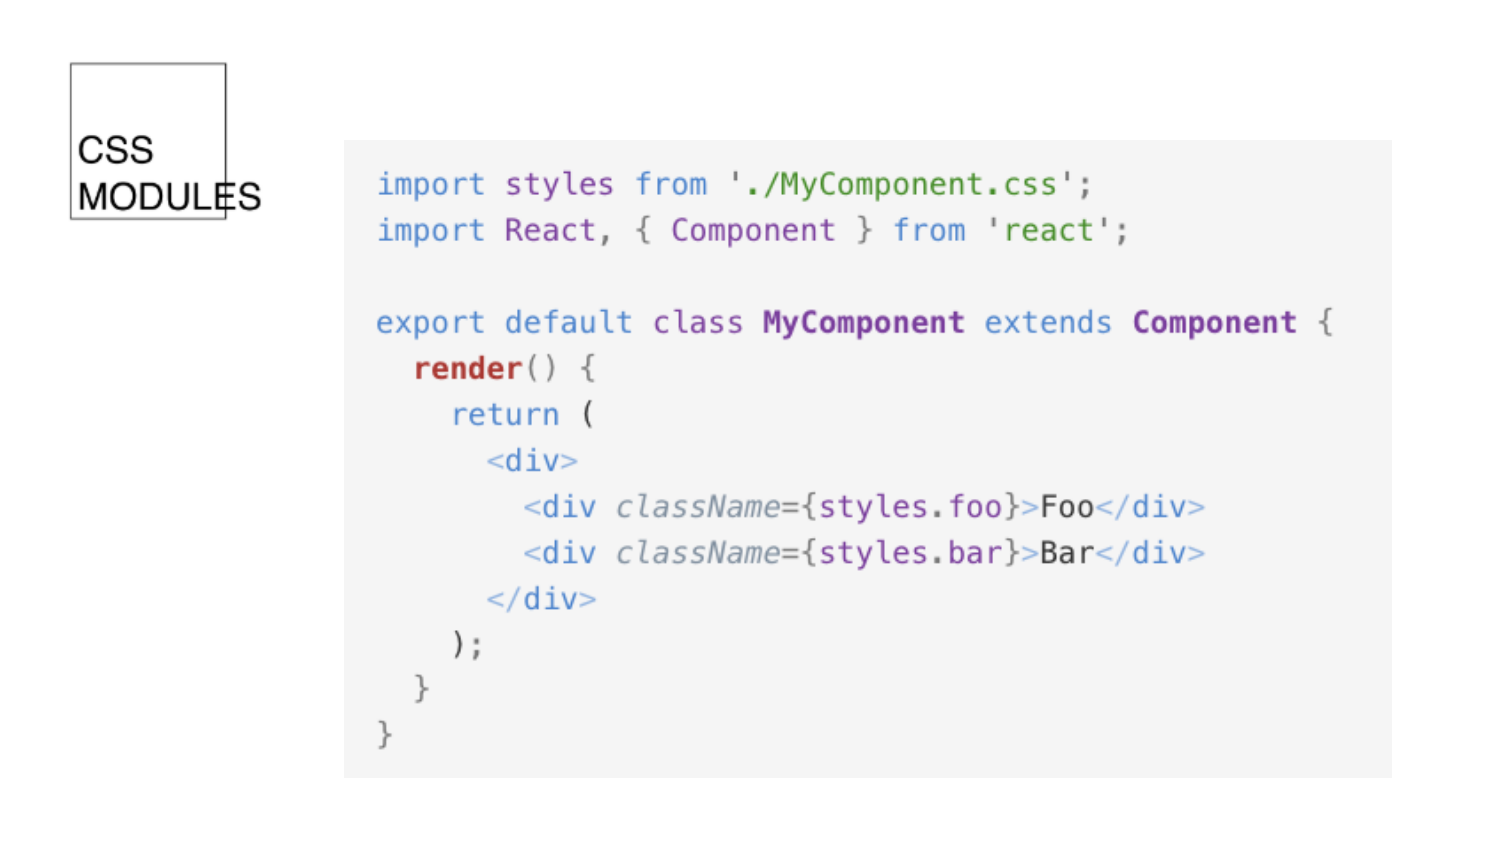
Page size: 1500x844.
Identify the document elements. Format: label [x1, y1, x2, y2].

picture [48, 30, 287, 254]
picture [344, 139, 1392, 779]
